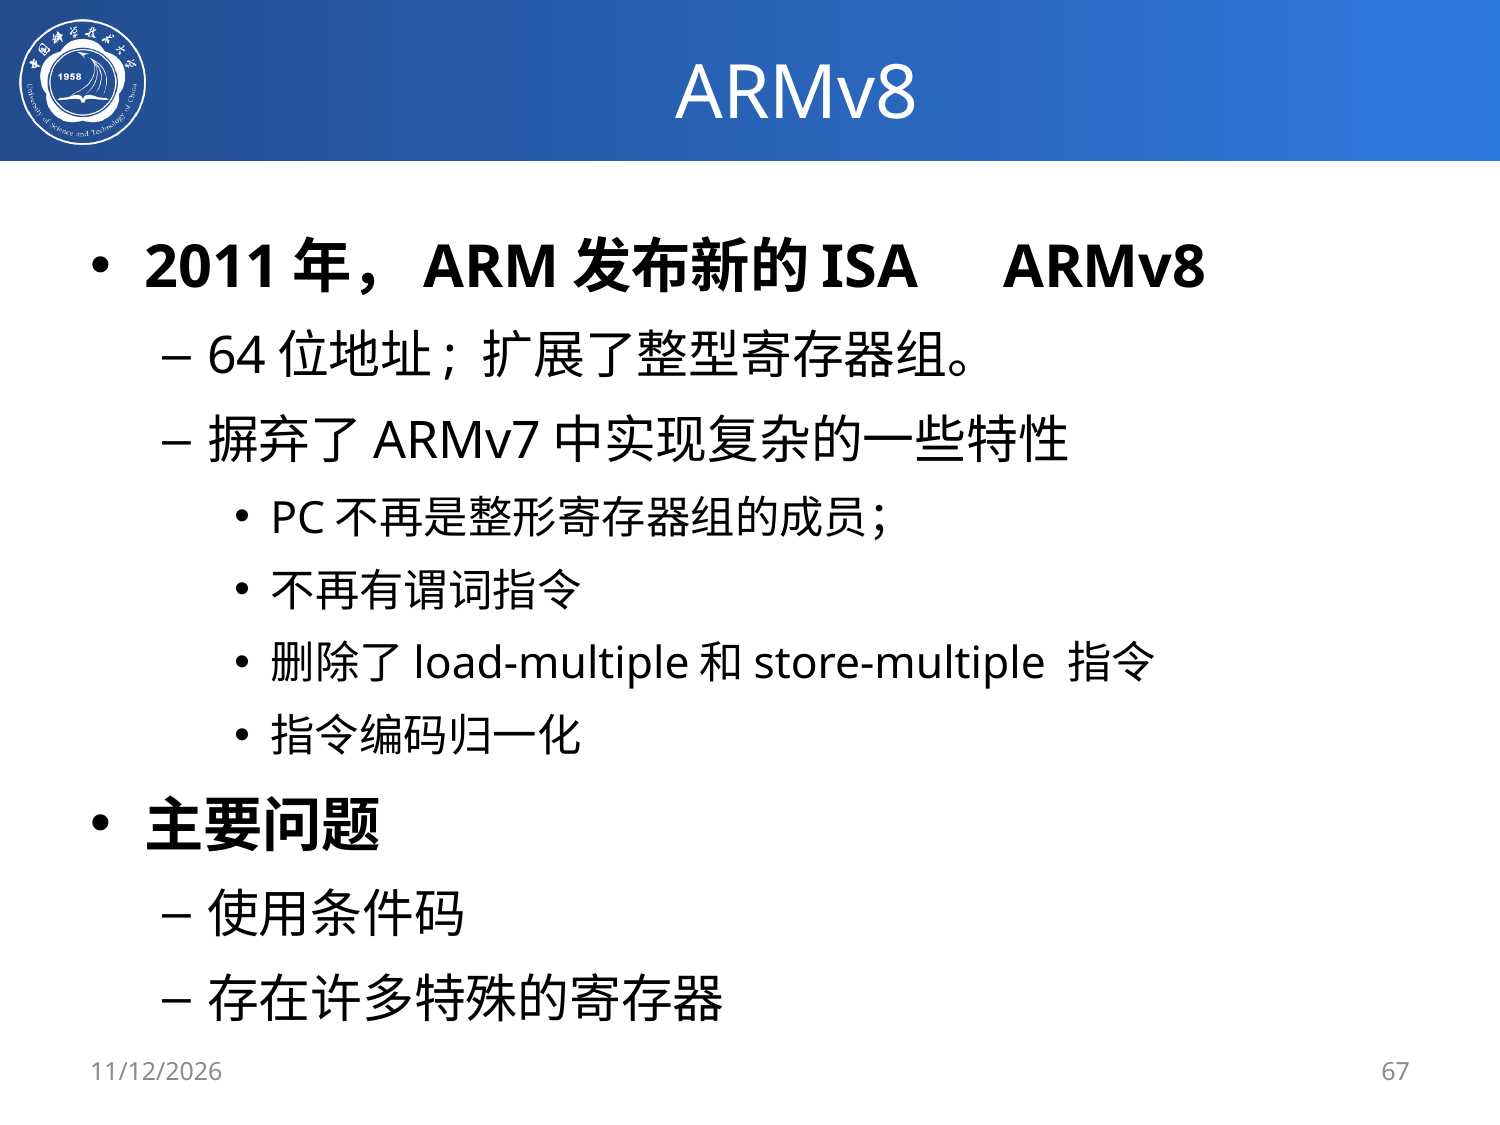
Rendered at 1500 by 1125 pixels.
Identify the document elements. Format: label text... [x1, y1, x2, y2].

slide_number 67 [1074, 1042, 1425, 1103]
list 2011年，ARM发布新的ISA ARMv8 64位地址; 扩展了整型寄存器组。 摒弃了ARMv7中实现复杂的一些特性 PC不再是整形寄存器组的成员； 不再有谓词指令 删除了load-multiple和store-multiple 指令 指令编码归一化 主要问题 使用条件码 存在许多特殊的寄存器 [75, 206, 1453, 1036]
picture [19, 19, 146, 145]
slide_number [75, 1042, 425, 1103]
title ARMv8 [169, 24, 1425, 153]
